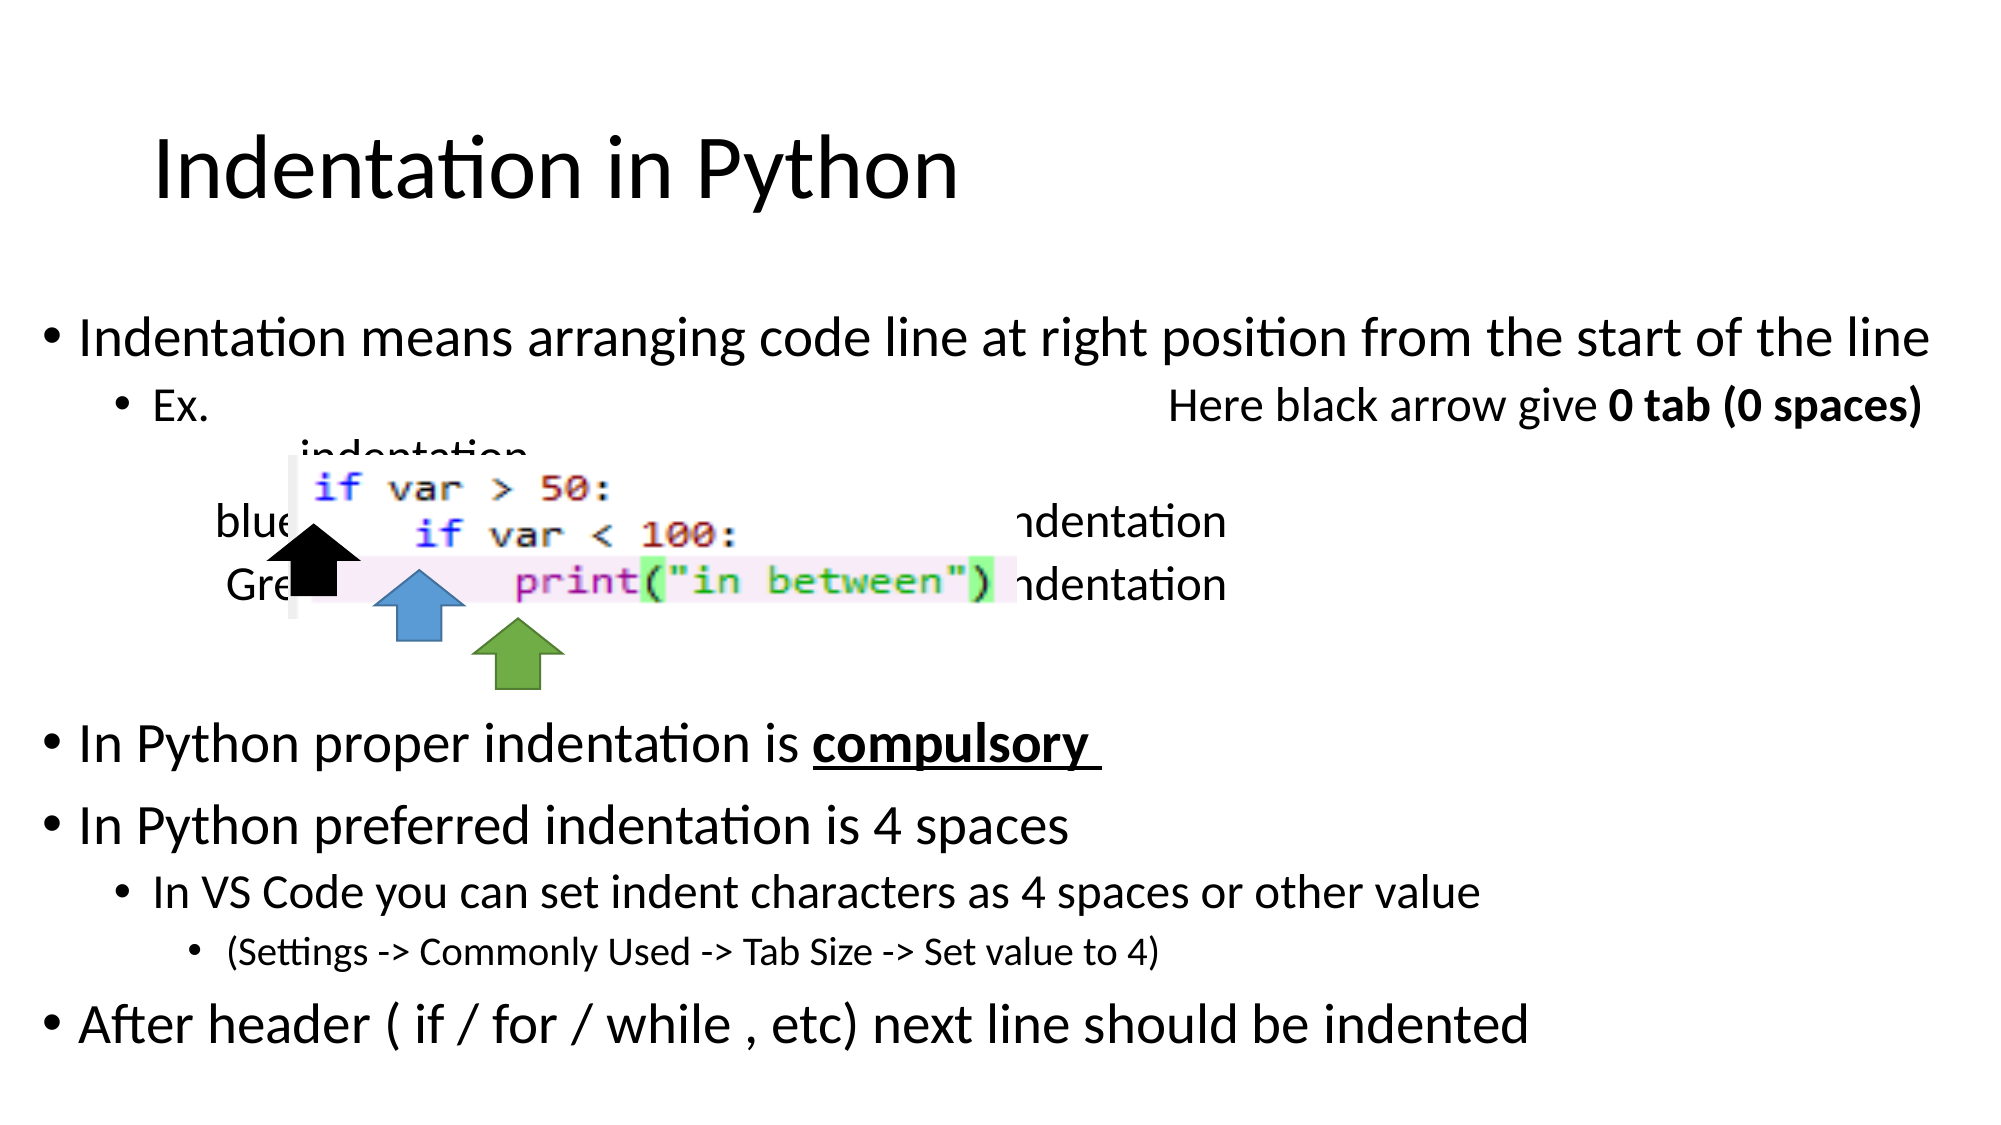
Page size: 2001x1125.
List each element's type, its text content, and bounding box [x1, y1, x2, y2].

list Indentation means arranging code line at right position from the start of the line Ex. Here black arrow give 0 tab (0 spaces) indentation blue arrow gives 1 tab (4 spaces) indentation Green arrow gives 2 tab (8 spaces) indentation In Python proper indentation is compulsory In Python preferred indentation is 4 spaces In VS Code you can set indent characters as 4 spaces or other value (Settings -> Commonly Used -> Tab Size -> Set value to 4) After header ( if / for / while , etc) next line should be indented [27, 299, 1996, 1103]
picture [287, 455, 1017, 619]
text_box [397, 627, 442, 641]
text_box [269, 549, 282, 560]
title Indentation in Python [137, 59, 1863, 278]
text_box [473, 627, 563, 689]
